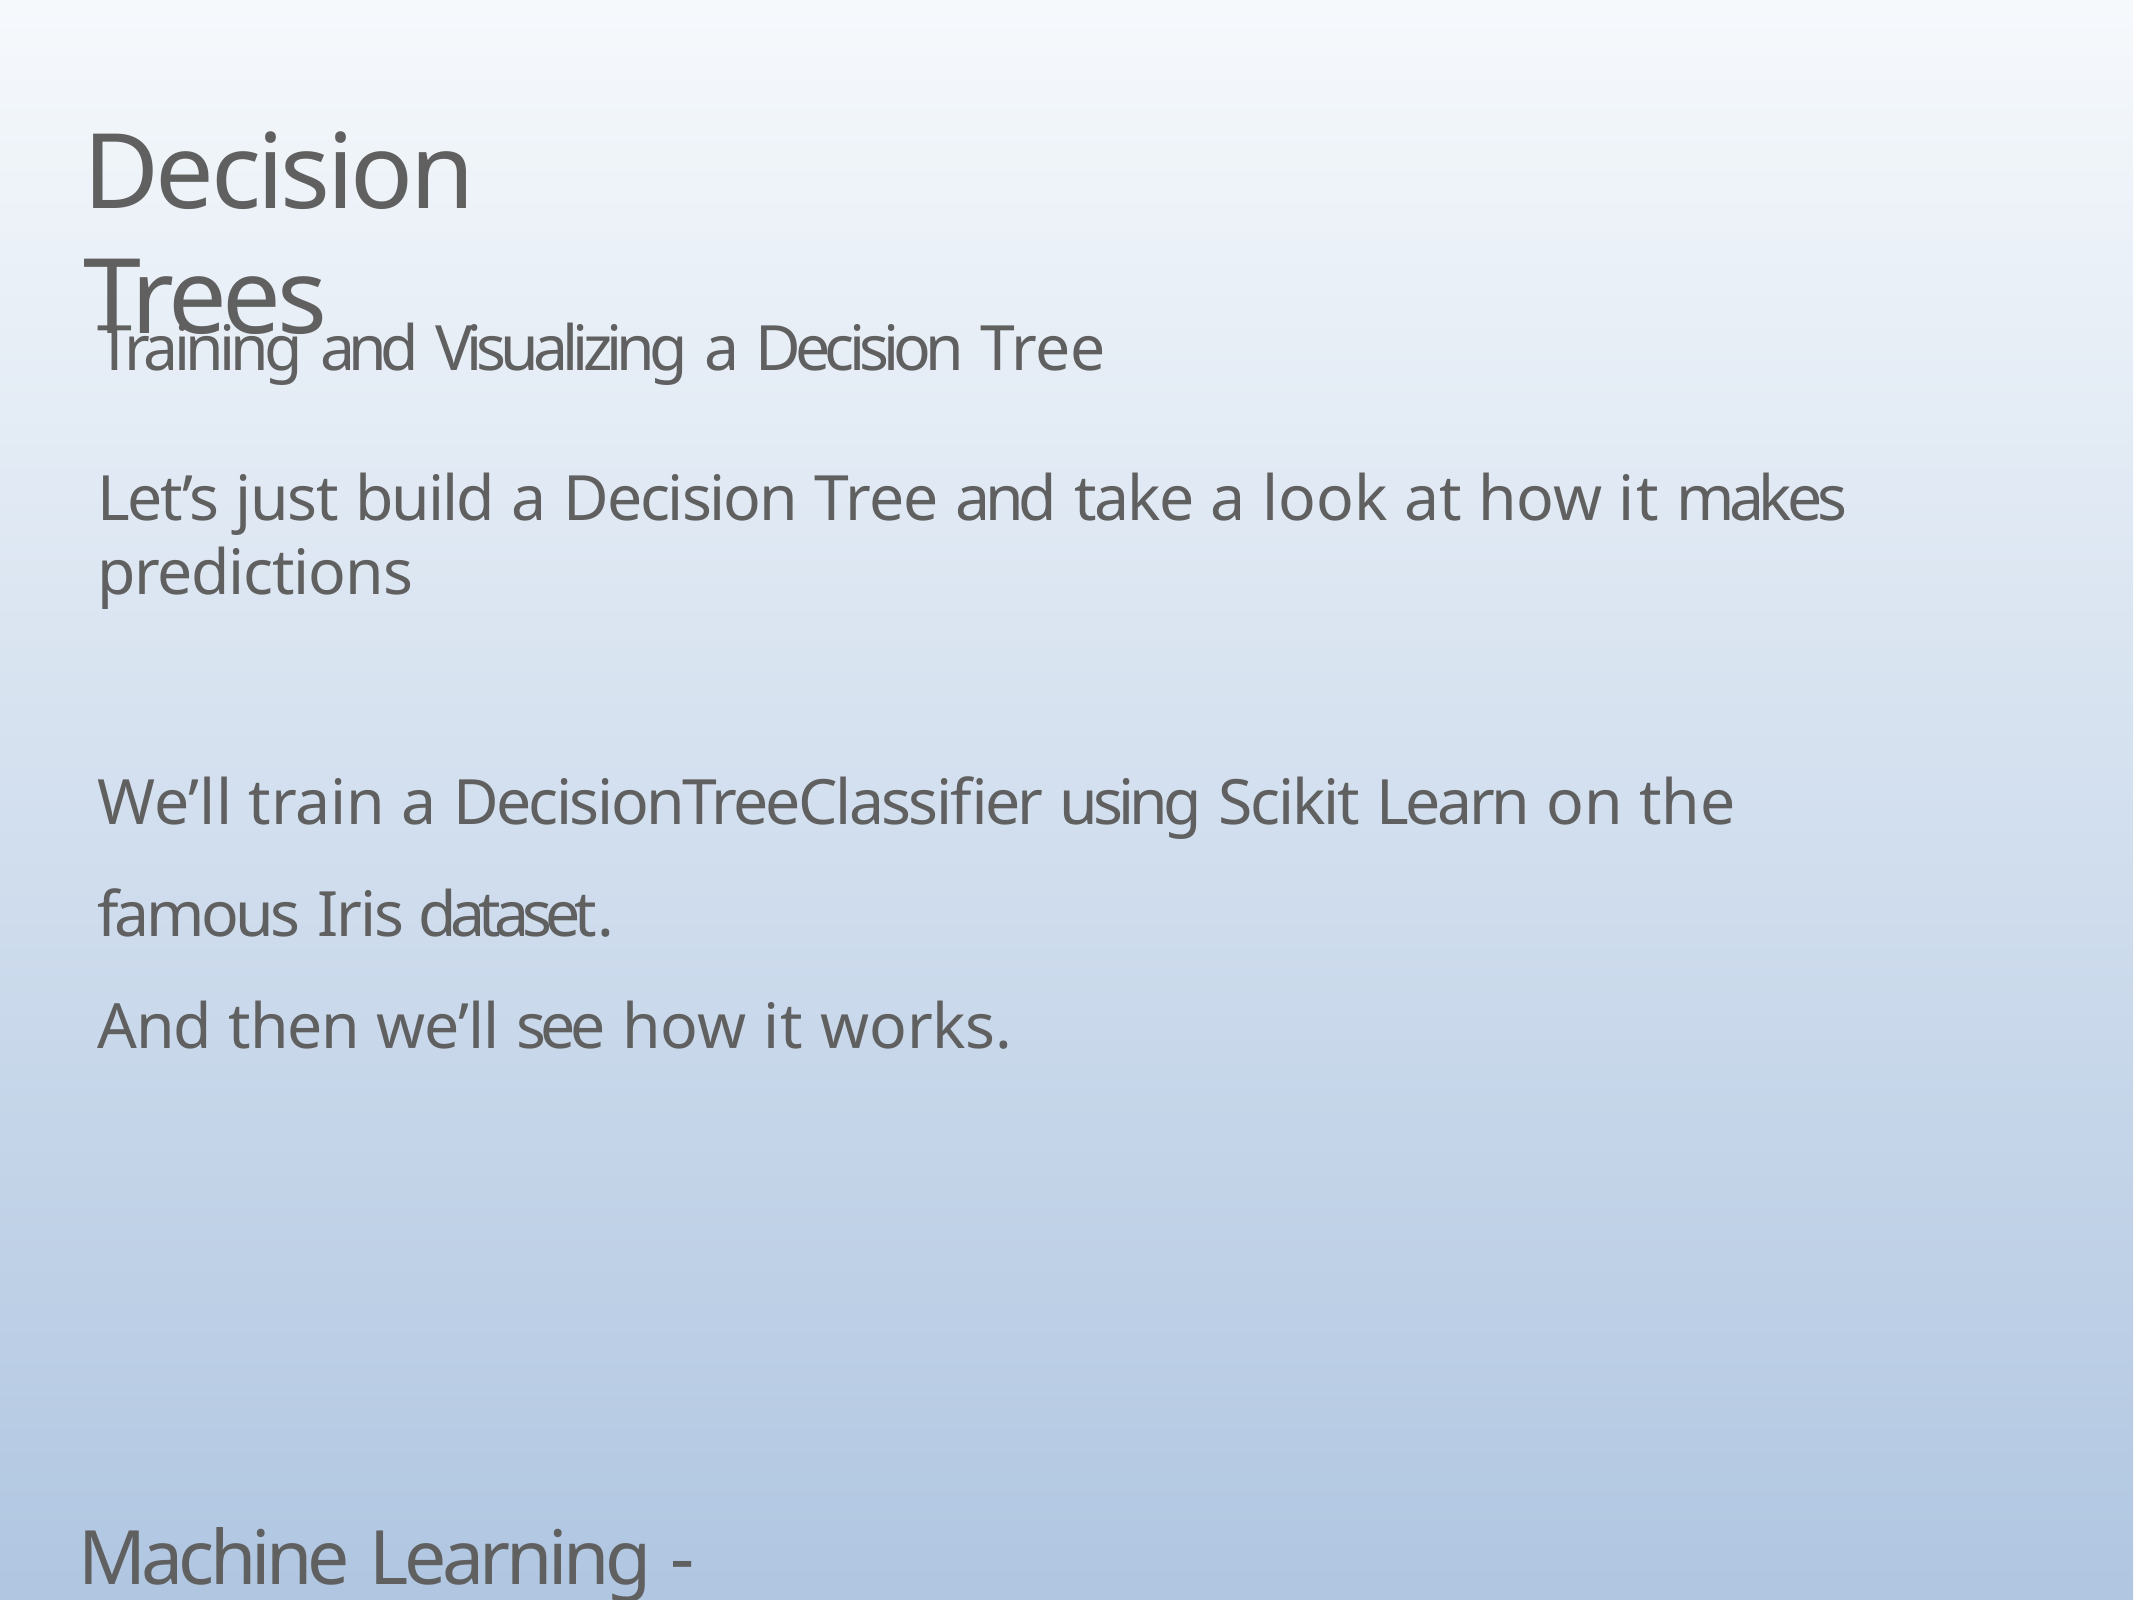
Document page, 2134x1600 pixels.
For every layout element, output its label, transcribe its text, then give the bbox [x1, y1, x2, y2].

text_box Training and Visualizing a Decision Tree Let’s just build a Decision Tree and take a look at how it makes predictions We’ll train a DecisionTreeClassifier using Scikit Learn on the famous Iris dataset. And then we’ll see how it works. [95, 305, 2013, 1062]
footer Machine Learning - Classfication [76, 1503, 1056, 1600]
title Decision Trees [81, 102, 727, 372]
